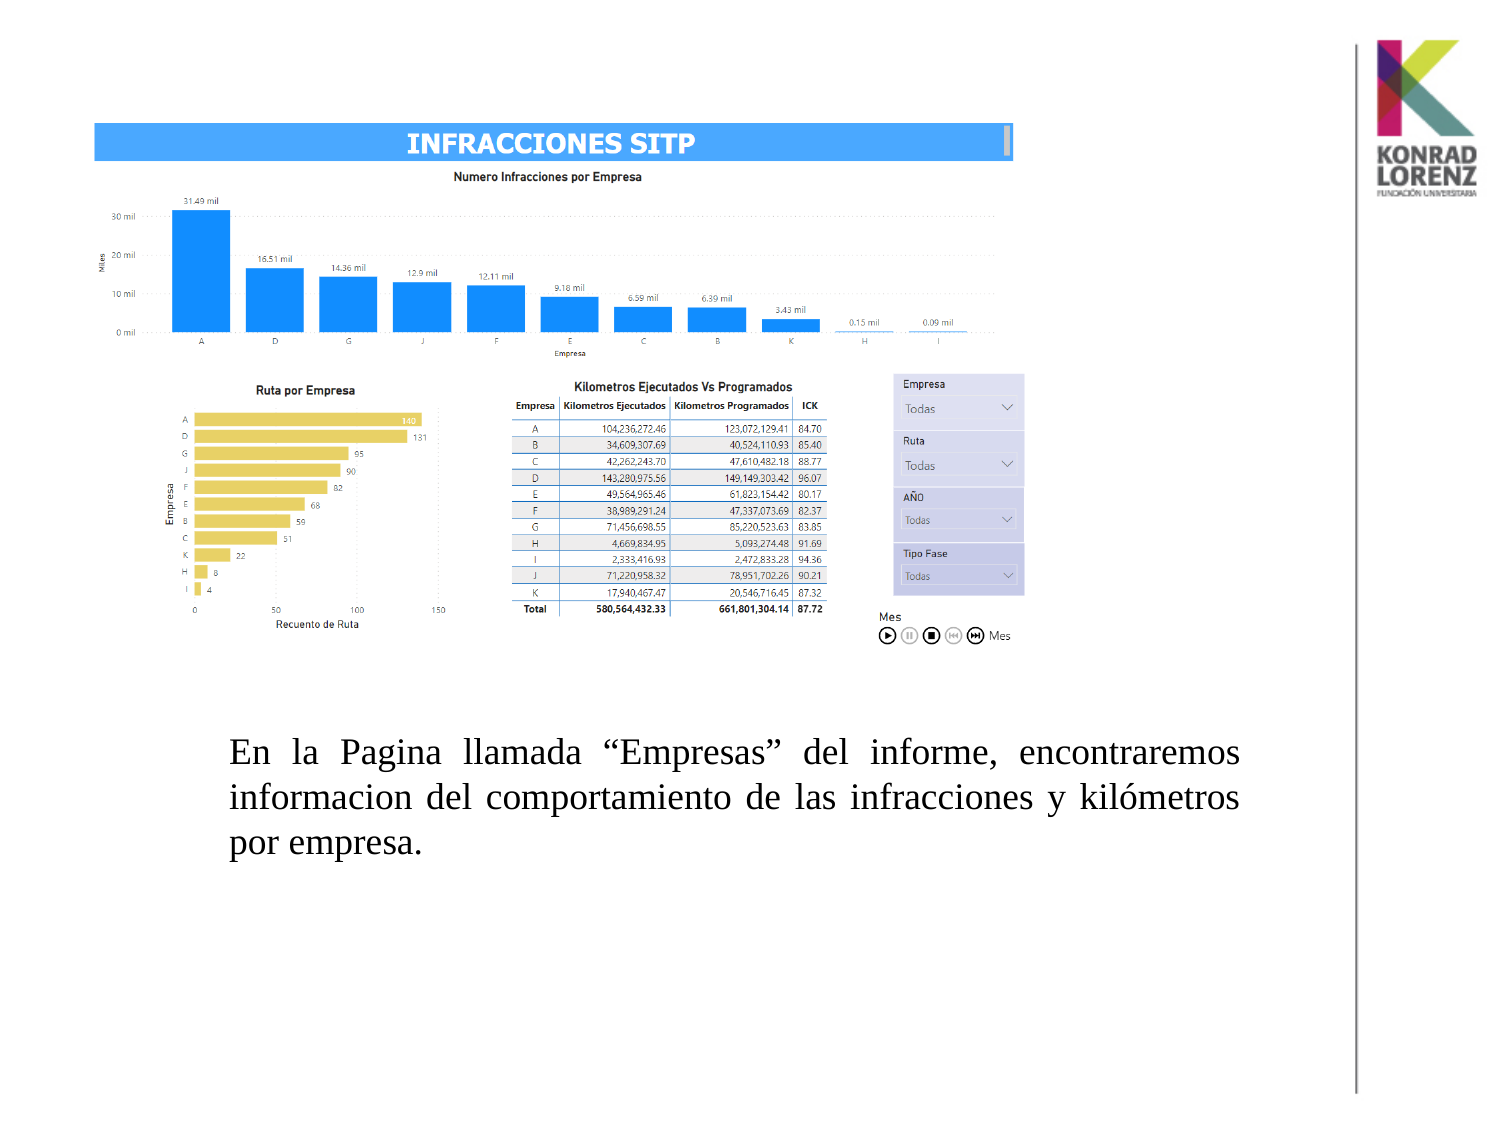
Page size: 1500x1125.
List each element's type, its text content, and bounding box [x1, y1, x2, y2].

picture [92, 123, 1027, 649]
text_box En la Pagina llamada “Empresas” del informe, encontraremos informacion del comportamiento de las infracciones y kilómetros por empresa. [214, 719, 1257, 870]
picture [1351, 11, 1500, 1125]
